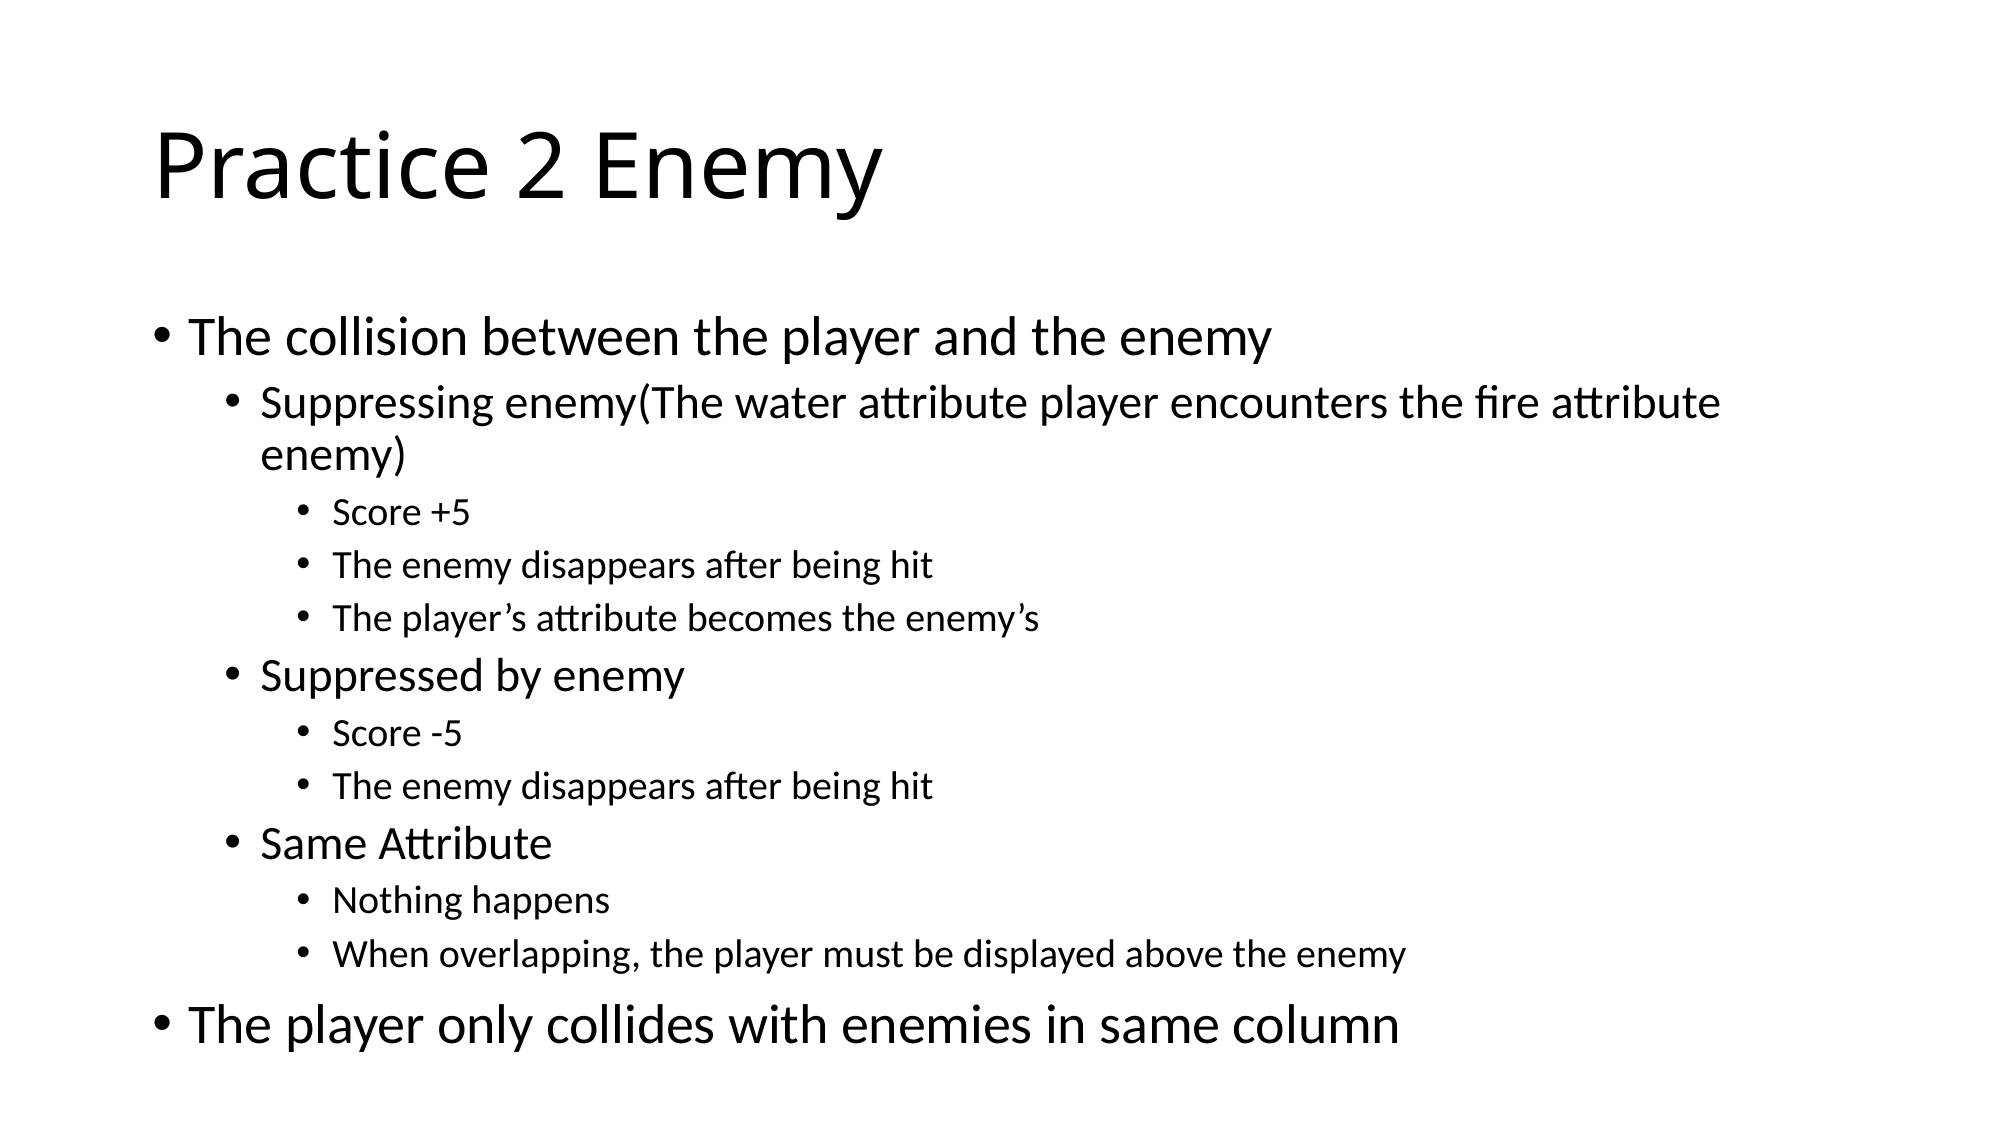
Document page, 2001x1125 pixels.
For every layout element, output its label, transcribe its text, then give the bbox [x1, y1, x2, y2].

list The collision between the player and the enemy Suppressing enemy(The water attribute player encounters the fire attribute enemy) Score +5 The enemy disappears after being hit The player’s attribute becomes the enemy’s Suppressed by enemy Score -5 The enemy disappears after being hit Same Attribute Nothing happens When overlapping, the player must be displayed above the enemy The player only collides with enemies in same column [137, 299, 1863, 1066]
title Practice 2 Enemy [137, 59, 1863, 278]
